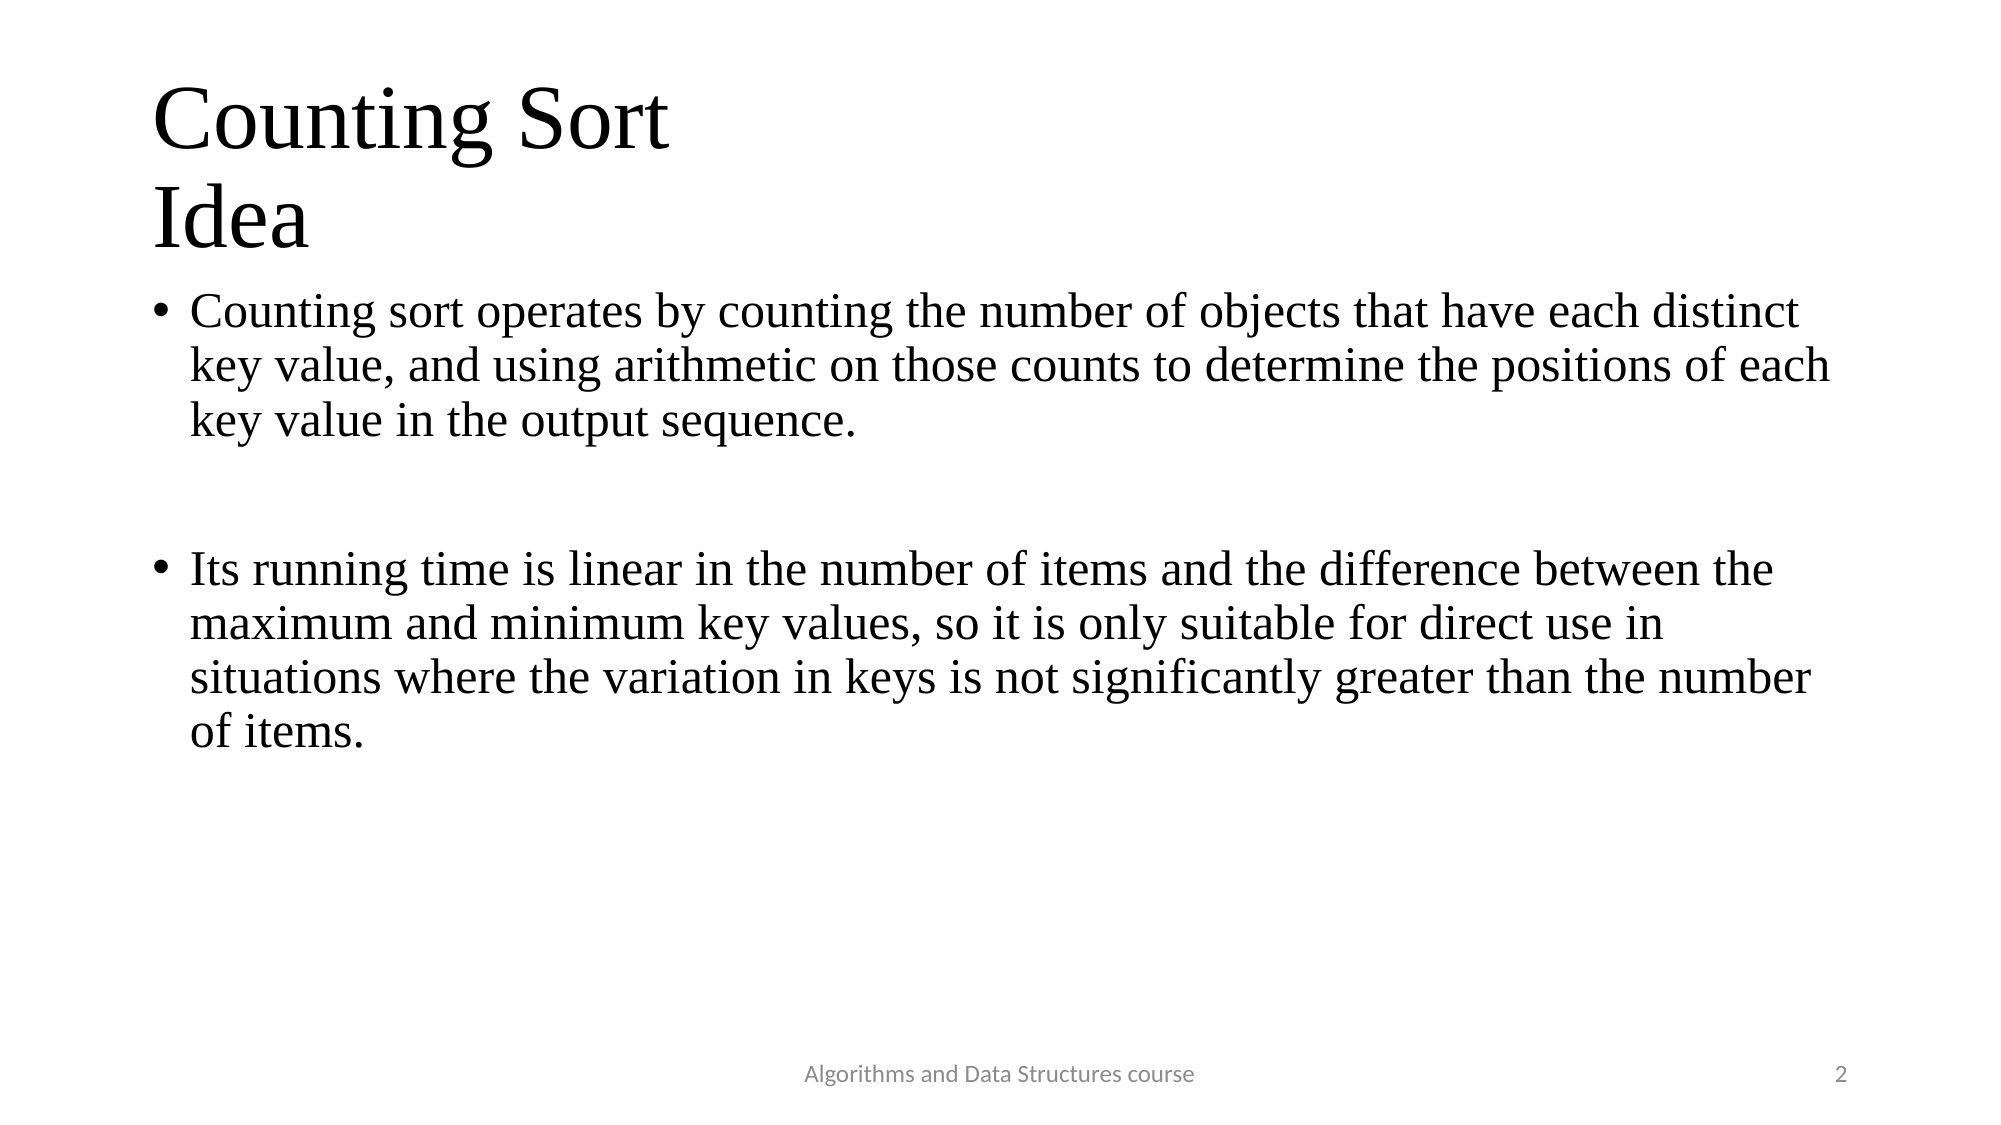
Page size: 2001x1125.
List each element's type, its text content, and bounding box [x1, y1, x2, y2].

slide_number 2 [1412, 1042, 1863, 1103]
list Counting sort operates by counting the number of objects that have each distinct key value, and using arithmetic on those counts to determine the positions of each key value in the output sequence. Its running time is linear in the number of items and the difference between the maximum and minimum key values, so it is only suitable for direct use in situations where the variation in keys is not significantly greater than the number of items. [137, 278, 1863, 940]
footer Algorithms and Data Structures course [662, 1042, 1338, 1103]
text_box Counting Sort Idea [137, 59, 1863, 278]
